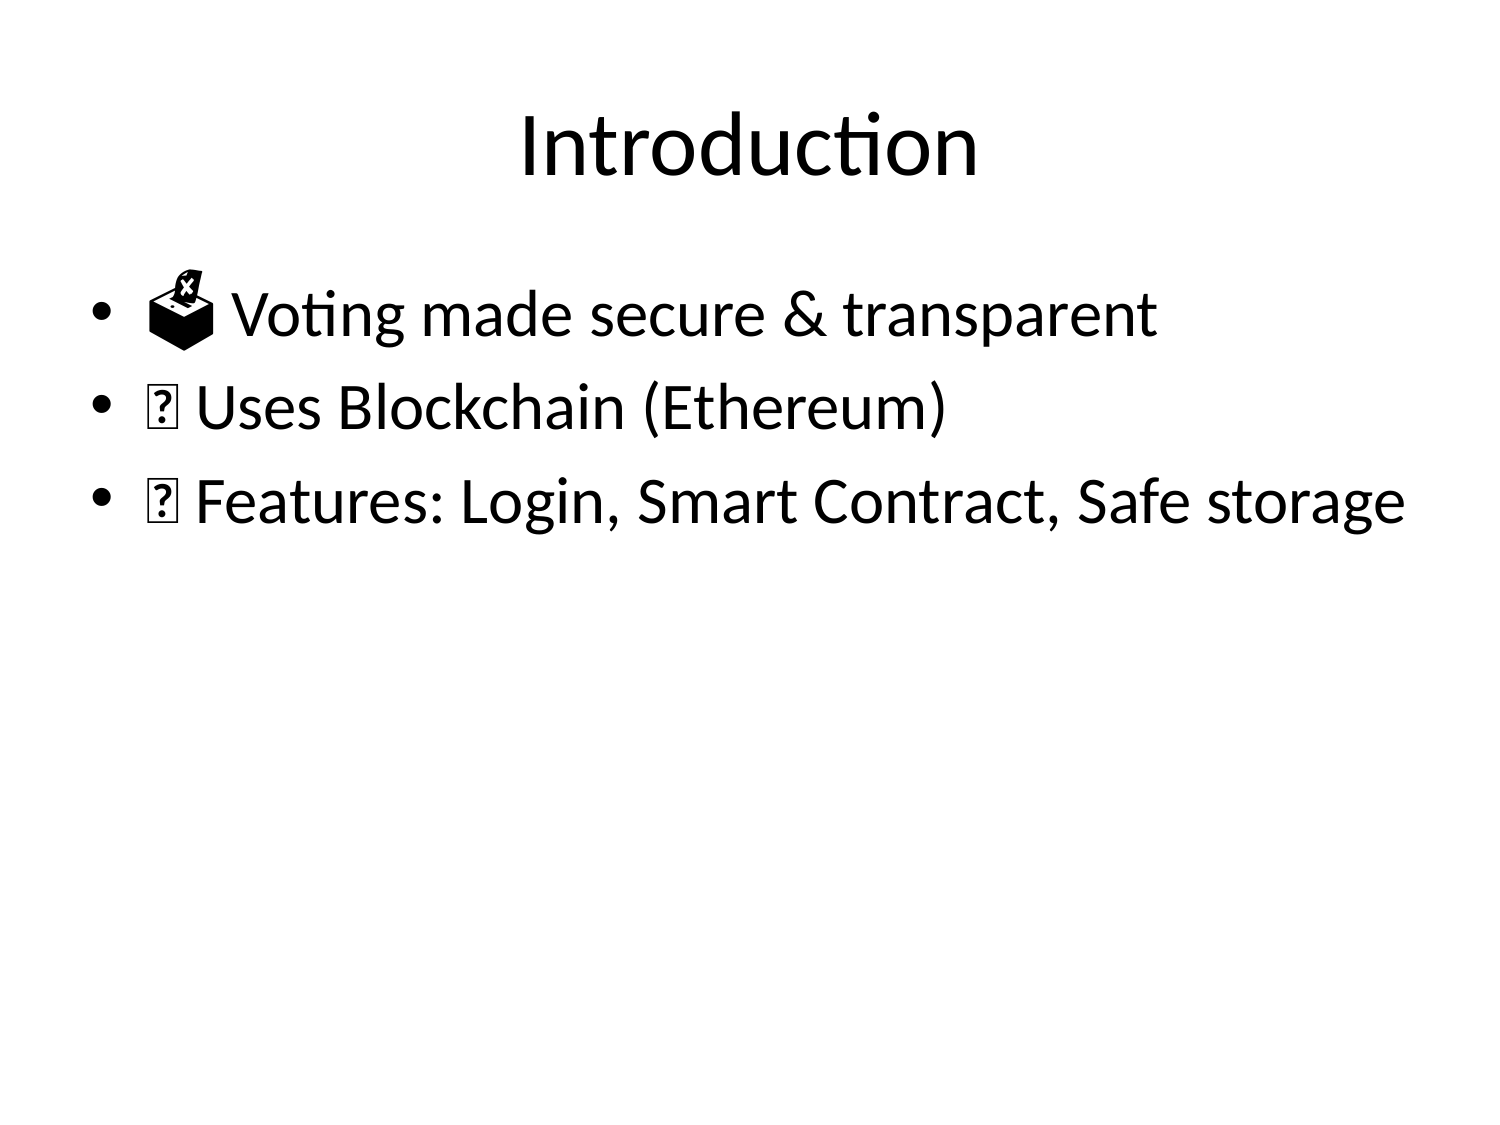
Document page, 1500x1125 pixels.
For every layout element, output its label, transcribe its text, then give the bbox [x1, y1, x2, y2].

list 🗳 Voting made secure & transparent 🔹 Uses Blockchain (Ethereum) 🔹 Features: Login, Smart Contract, Safe storage [75, 262, 1425, 1005]
title Introduction [75, 45, 1425, 233]
